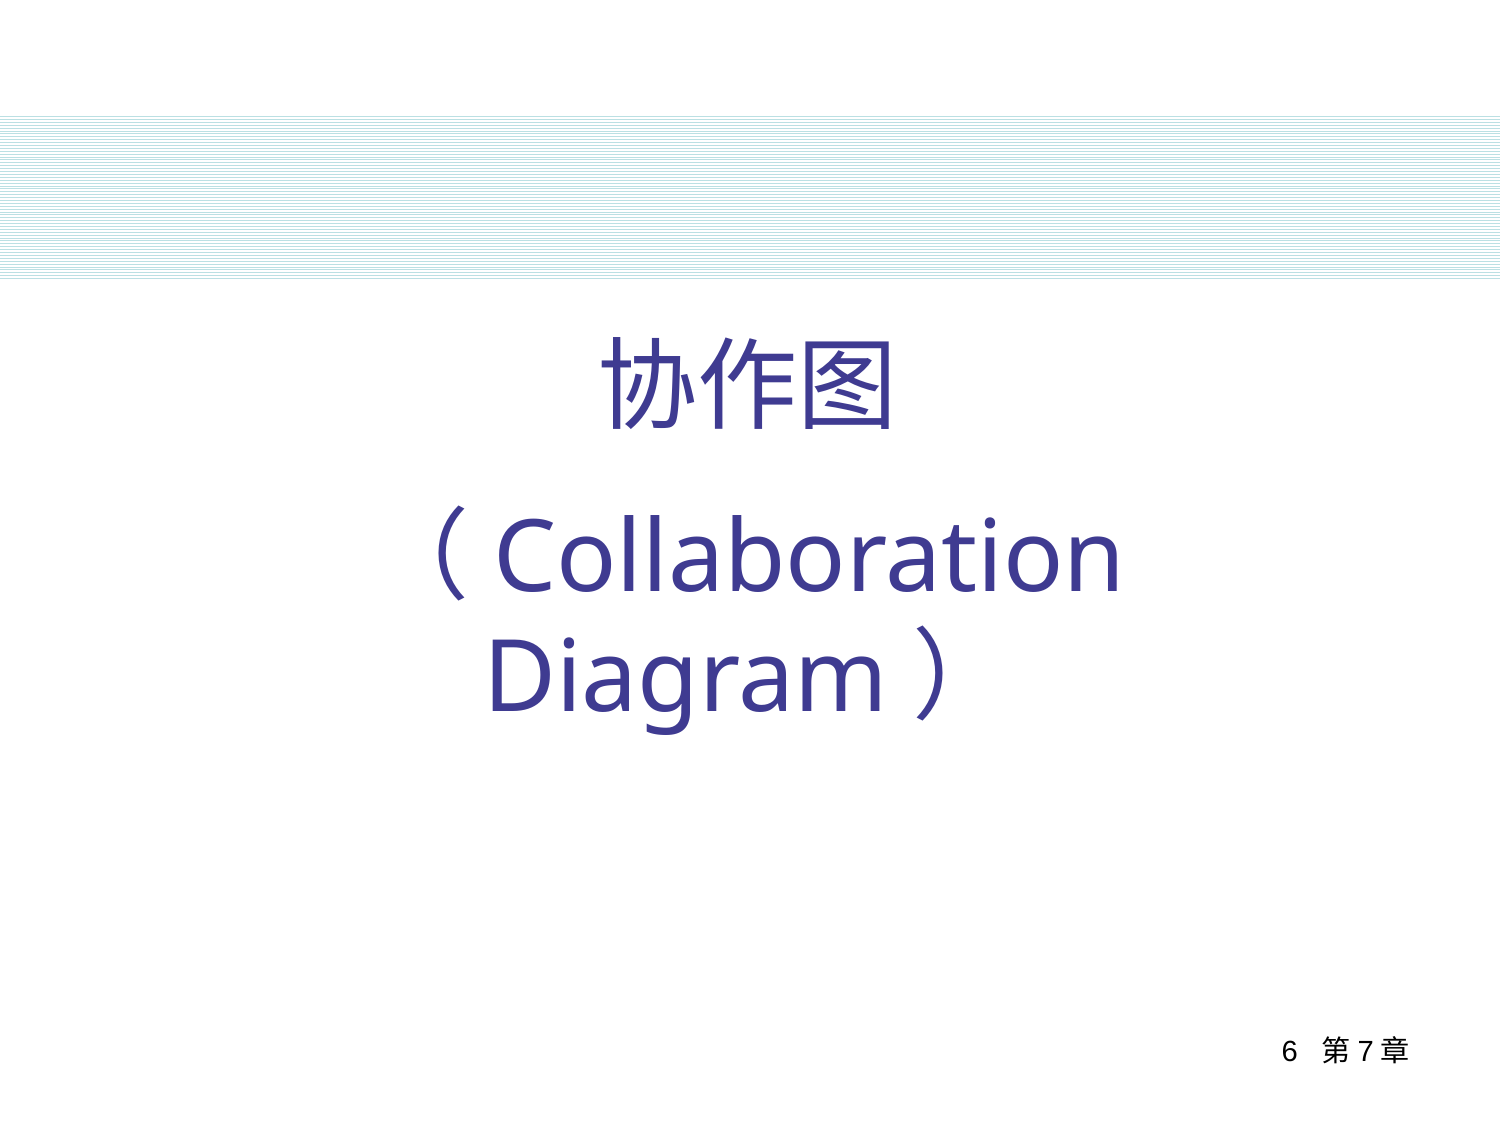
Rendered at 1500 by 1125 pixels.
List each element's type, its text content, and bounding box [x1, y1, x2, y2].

slide_number 6 第7章 [1074, 1024, 1426, 1101]
text_box 协作图 （Collaboration Diagram） [112, 314, 1384, 739]
